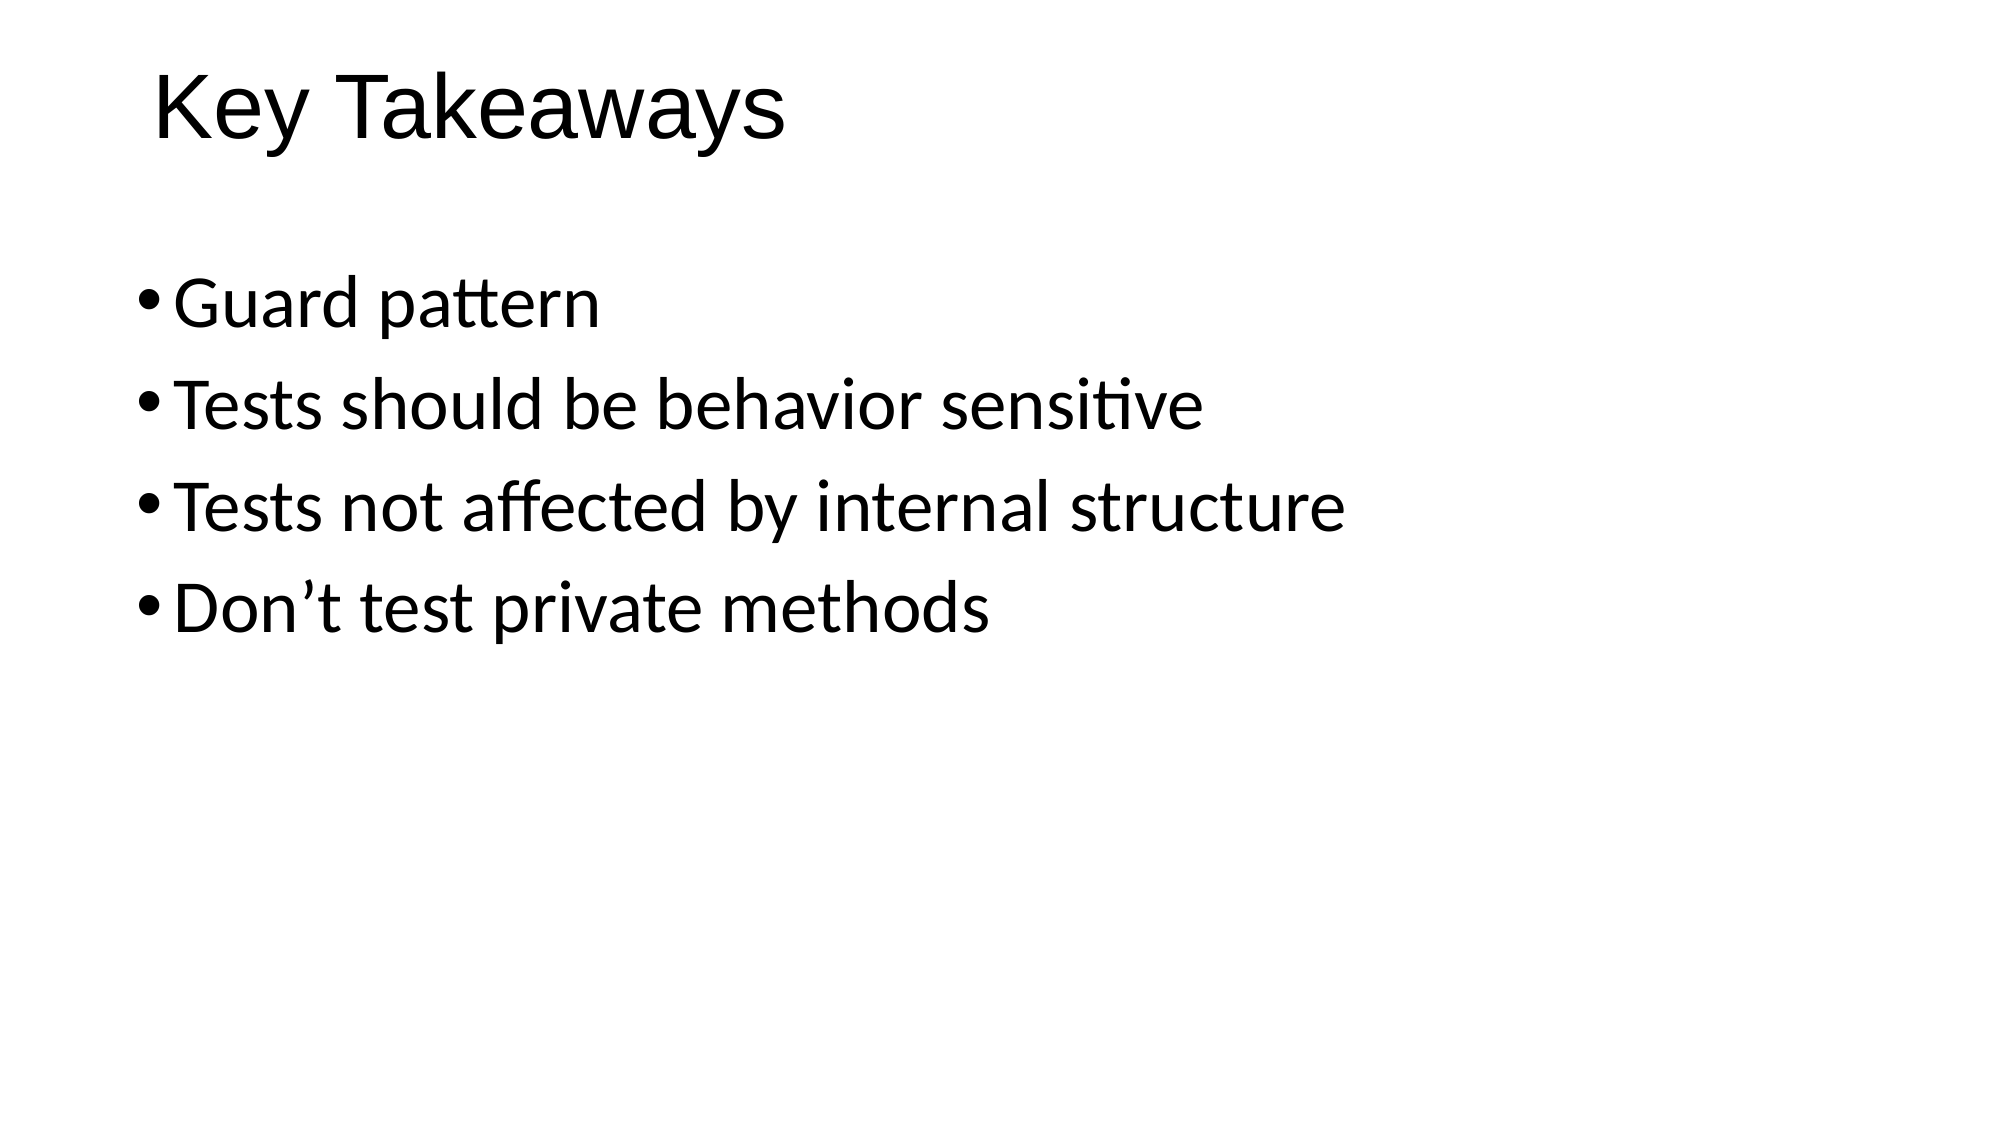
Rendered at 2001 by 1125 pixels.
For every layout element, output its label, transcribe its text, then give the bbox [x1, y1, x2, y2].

text_box Guard pattern Tests should be behavior sensitive Tests not affected by internal structure Don’t test private methods [121, 255, 1789, 1090]
text_box [96, 230, 2000, 1066]
title Key Takeaways [137, 0, 1863, 218]
